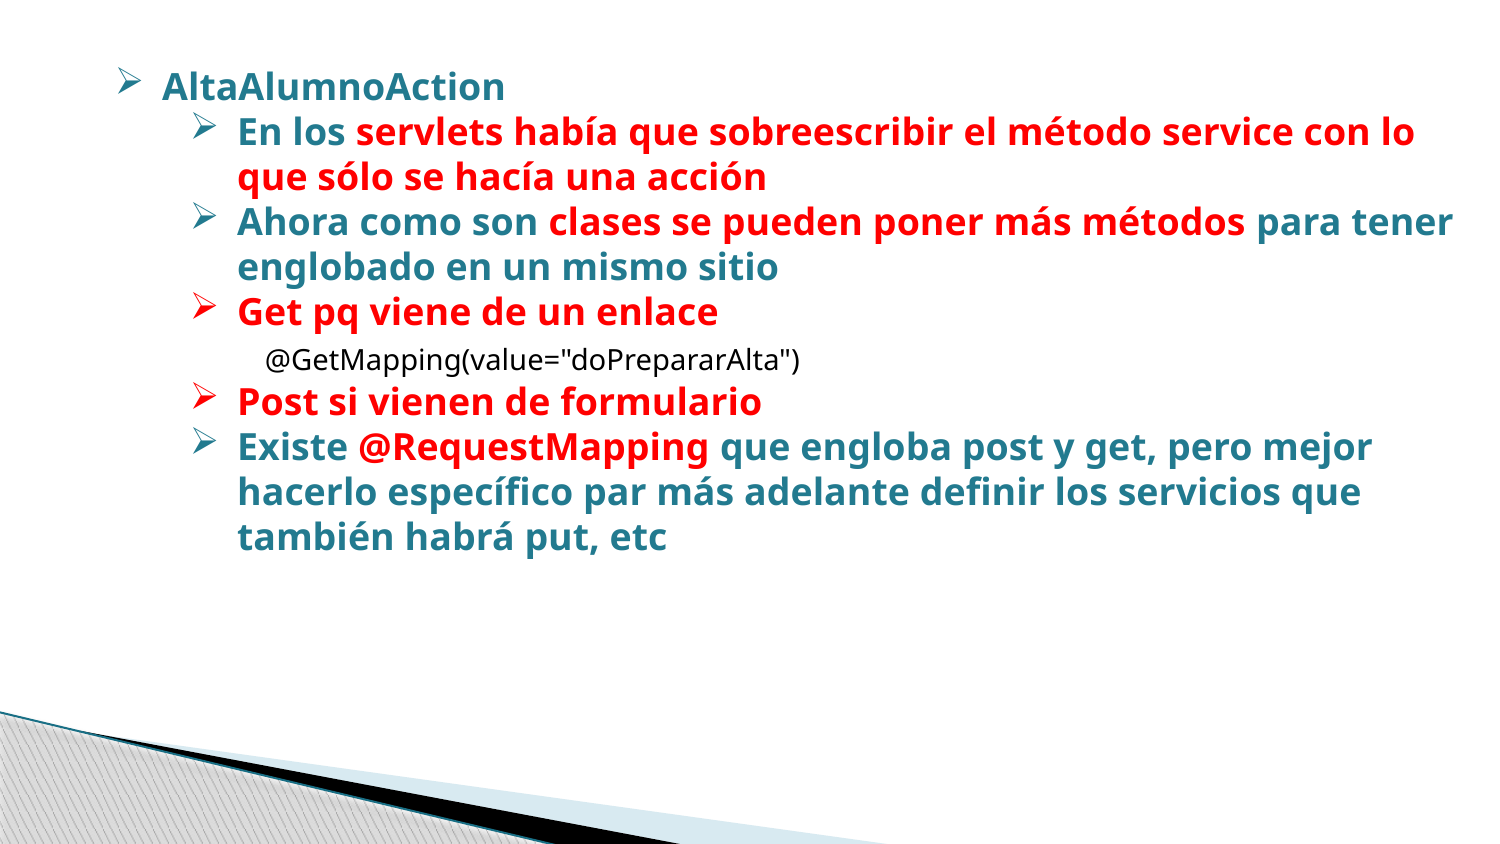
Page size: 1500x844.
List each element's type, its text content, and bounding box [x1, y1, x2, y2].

text_box AltaAlumnoAction En los servlets había que sobreescribir el método service con lo que sólo se hacía una acción Ahora como son clases se pueden poner más métodos para tener englobado en un mismo sitio Get pq viene de un enlace @GetMapping(value="doPrepararAlta") Post si vienen de formulario Existe @RequestMapping que engloba post y get, pero mejor hacerlo específico par más adelante definir los servicios que también habrá put, etc [100, 55, 1483, 656]
